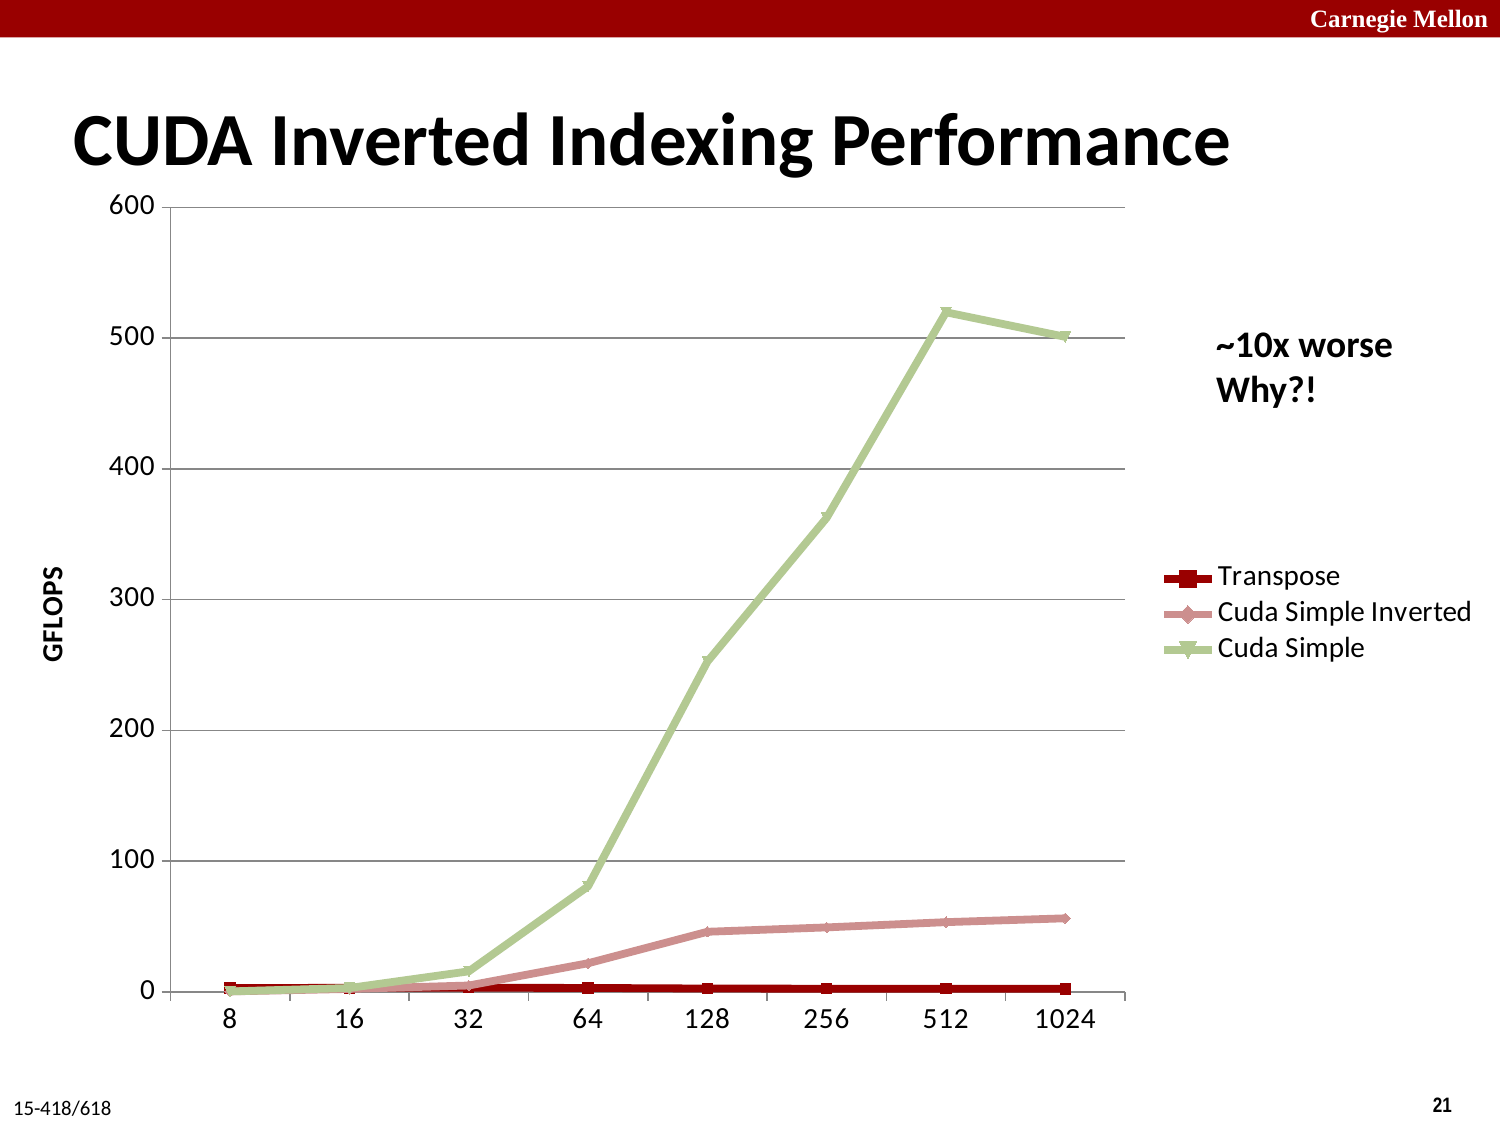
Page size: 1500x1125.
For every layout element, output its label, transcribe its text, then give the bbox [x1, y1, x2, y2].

chart [4, 174, 1495, 1055]
title CUDA Inverted Indexing Performance [58, 72, 1305, 173]
